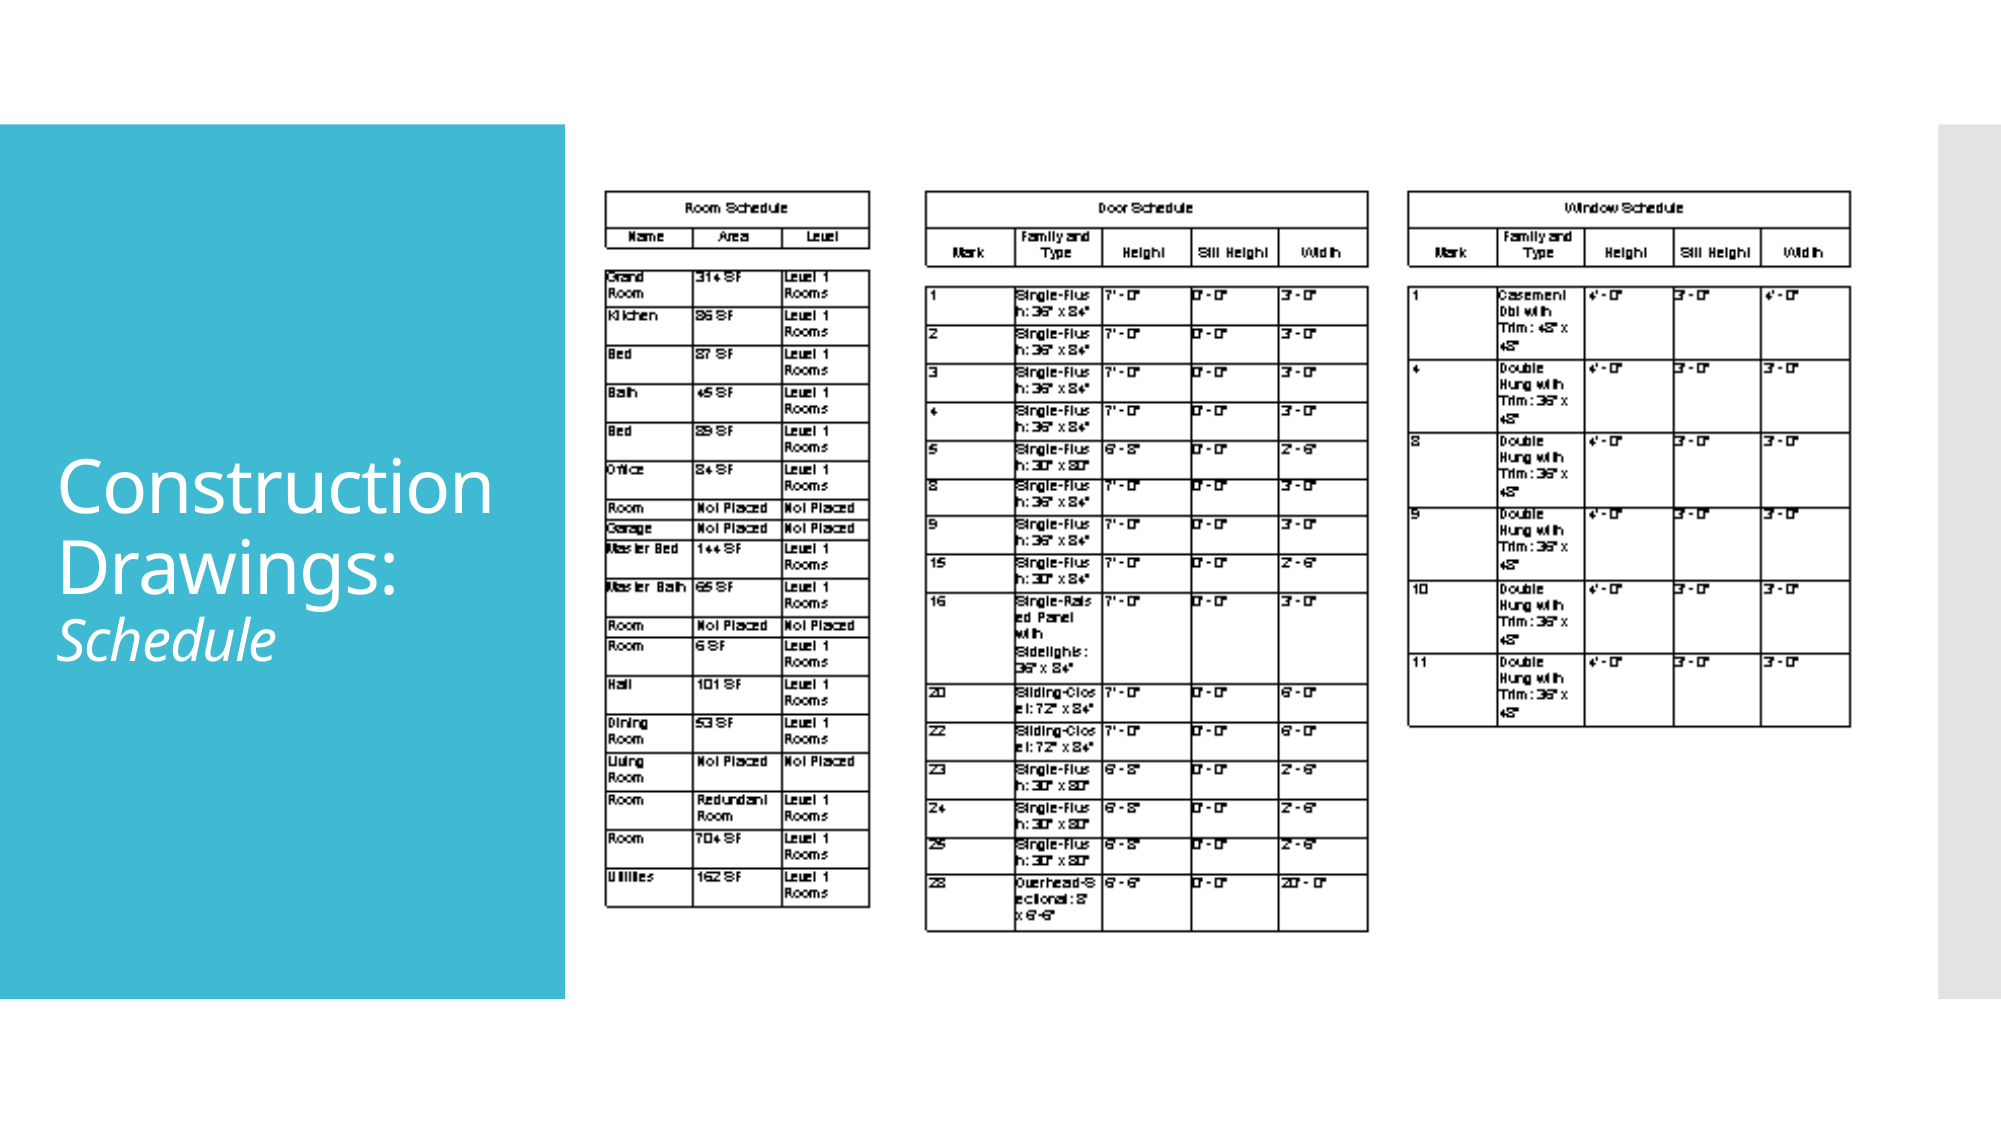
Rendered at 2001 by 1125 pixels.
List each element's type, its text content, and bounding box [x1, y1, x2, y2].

title Construction Drawings: Schedule [41, 184, 525, 940]
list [589, 179, 1882, 946]
